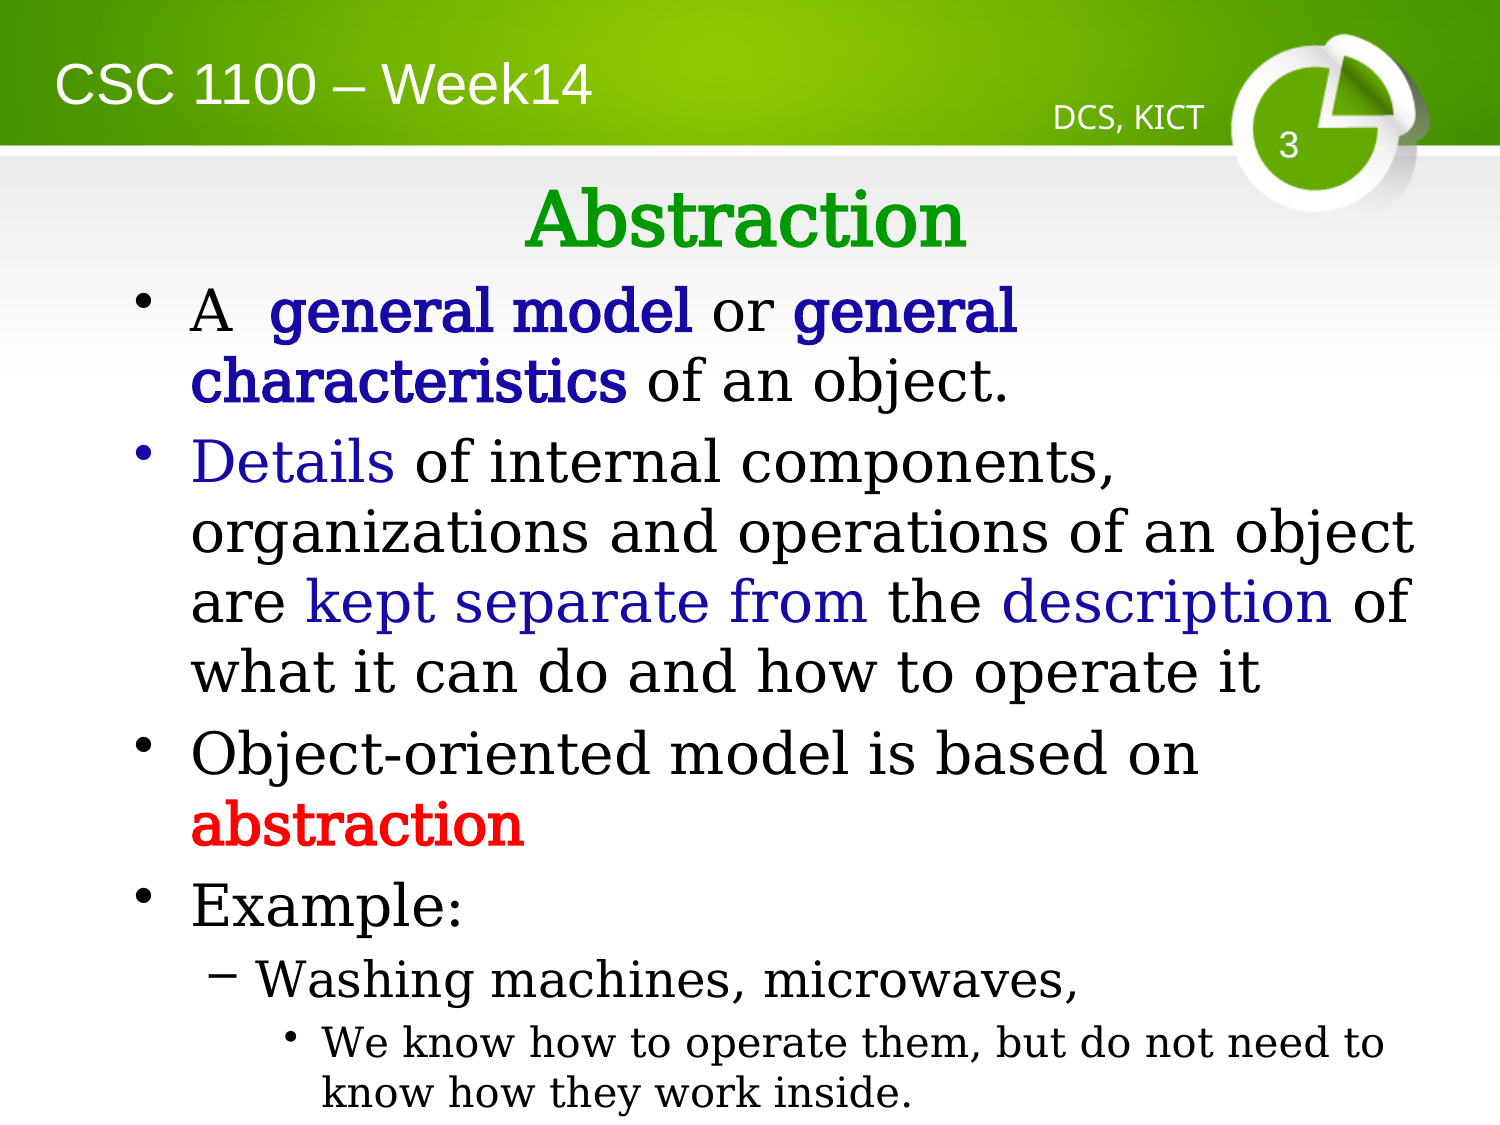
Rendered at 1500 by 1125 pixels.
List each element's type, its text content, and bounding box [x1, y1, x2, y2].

text_box CSC 1100 – Week14 [39, 24, 614, 125]
slide_number 3 [1252, 112, 1325, 175]
list A general model or general characteristics of an object. Details of internal components, organizations and operations of an object are kept separate from the description of what it can do and how to operate it Object-oriented model is based on abstraction Example: Washing machines, microwaves, We know how to operate them, but do not need to know how they work inside. [118, 265, 1438, 1063]
picture [0, 0, 1500, 1125]
title Abstraction [99, 165, 1395, 266]
text_box DCS, KICT [1037, 84, 1231, 144]
